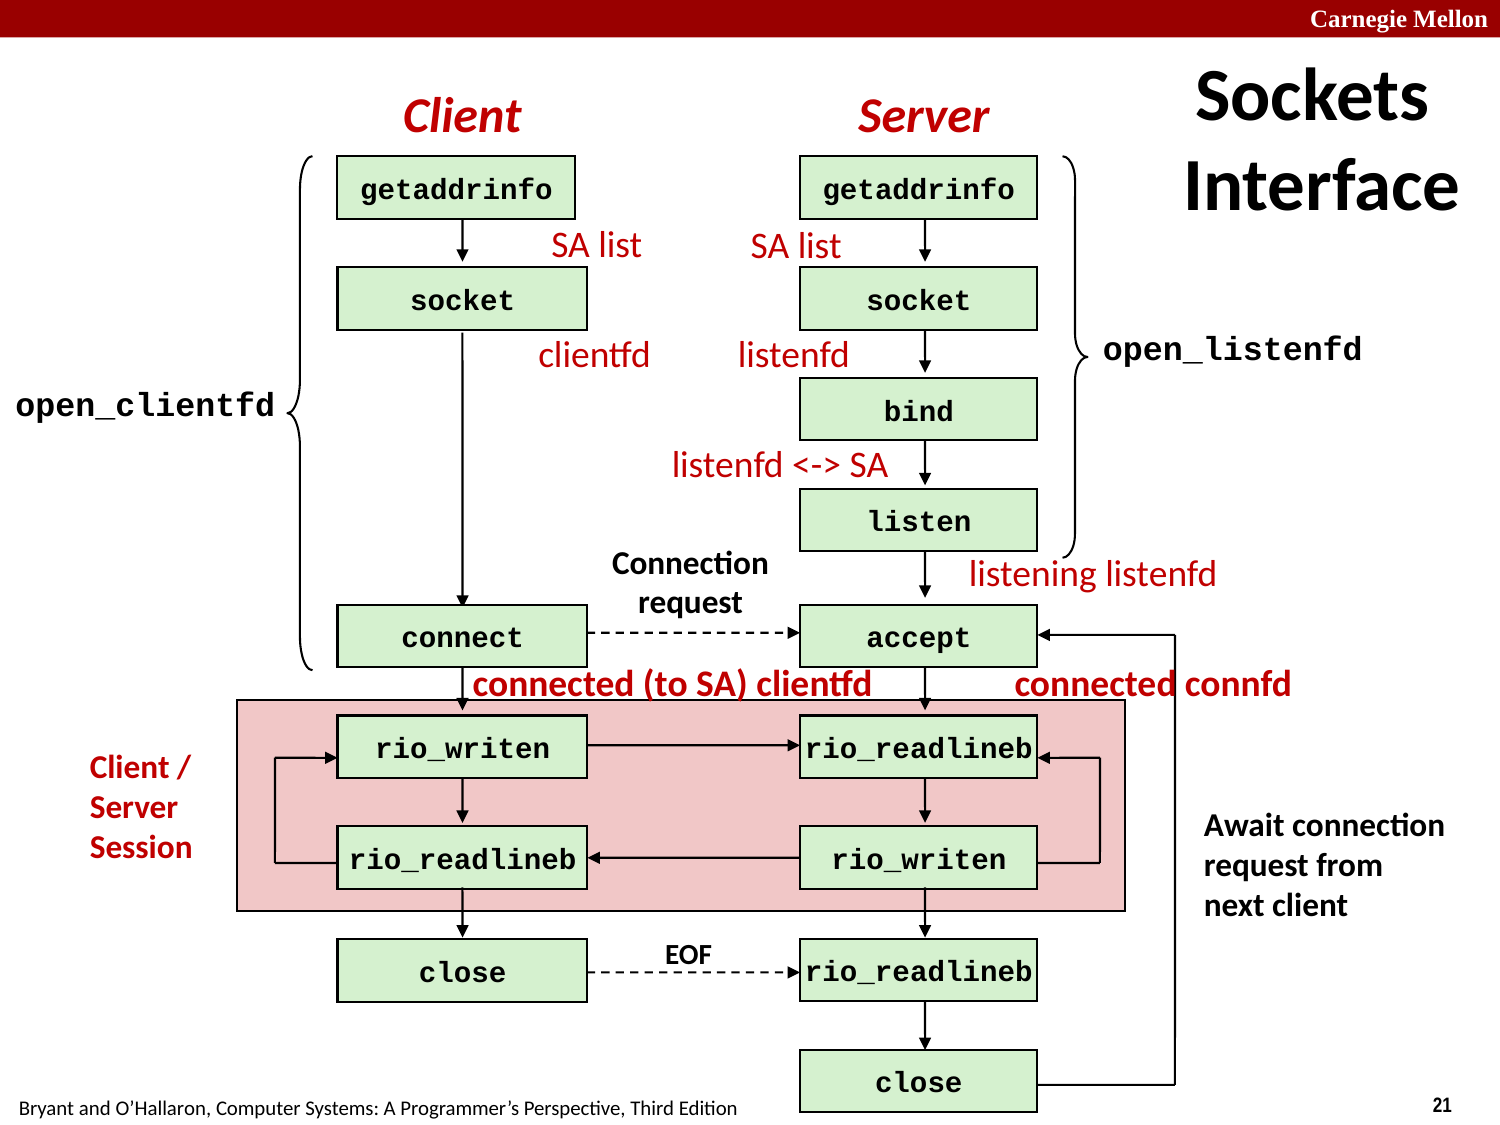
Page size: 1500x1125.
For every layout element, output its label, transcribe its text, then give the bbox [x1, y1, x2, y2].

text_box connect [337, 604, 588, 634]
text_box SA list [536, 212, 658, 273]
text_box [1062, 156, 1088, 541]
text_box open_clientfd [0, 375, 291, 430]
text_box accept [799, 604, 1038, 633]
text_box open_listenfd [1088, 320, 1378, 375]
text_box [918, 441, 932, 486]
text_box Connection request [597, 533, 785, 628]
title Sockets Interface [1137, 37, 1488, 234]
text_box SA list [735, 213, 867, 274]
text_box listening listenfd [954, 541, 1233, 602]
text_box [337, 634, 1176, 1113]
text_box Server [843, 74, 1005, 150]
text_box listenfd <-> SA [657, 432, 904, 493]
text_box clientfd [523, 322, 666, 383]
text_box socket [799, 267, 1038, 330]
text_box Client [388, 74, 537, 150]
text_box [918, 552, 932, 598]
text_box [456, 332, 469, 604]
text_box [918, 219, 932, 262]
text_box listenfd [723, 322, 865, 383]
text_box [74, 699, 332, 911]
text_box [291, 156, 313, 671]
text_box [918, 330, 932, 373]
text_box getaddrinfo [337, 156, 575, 219]
text_box listen [799, 488, 1038, 552]
text_box socket [337, 267, 588, 330]
text_box getaddrinfo [799, 156, 1038, 219]
text_box Await connection request from next client [1189, 796, 1461, 931]
text_box [787, 626, 799, 633]
text_box [456, 219, 469, 262]
text_box connected connfd [1179, 651, 1308, 711]
text_box bind [799, 378, 1038, 441]
